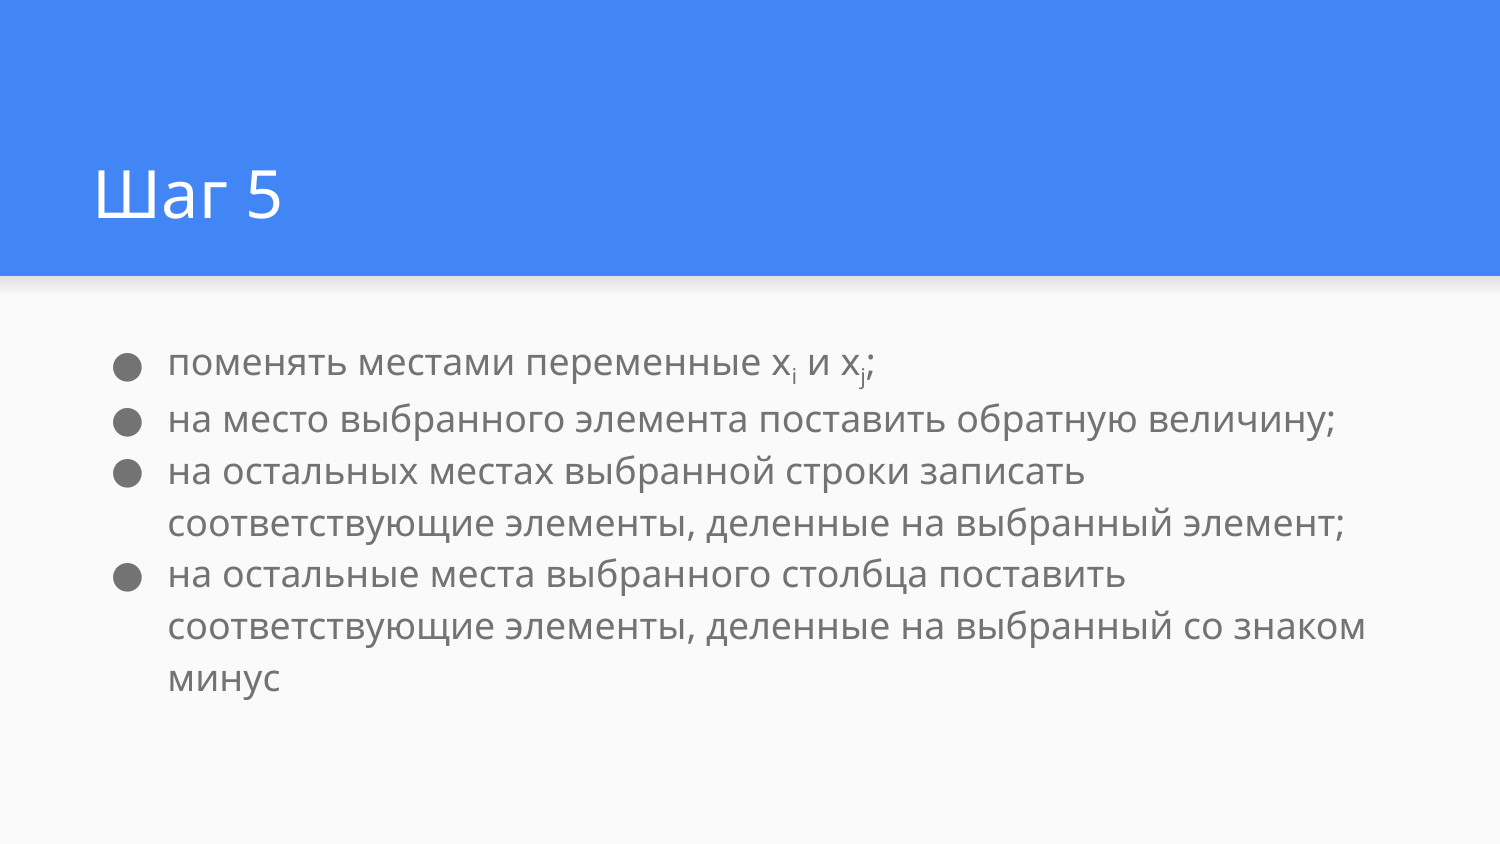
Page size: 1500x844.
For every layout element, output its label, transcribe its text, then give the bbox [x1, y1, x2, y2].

title Шаг 5 [77, 121, 1427, 248]
list поменять местами переменные xi и xj; на место выбранного элемента поставить обратную величину; на остальных местах выбранной строки записать соответствующие элементы, деленные на выбранный элемент; на остальные места выбранного столбца поставить соответствующие элементы, деленные на выбранный со знаком минус [77, 314, 1427, 760]
